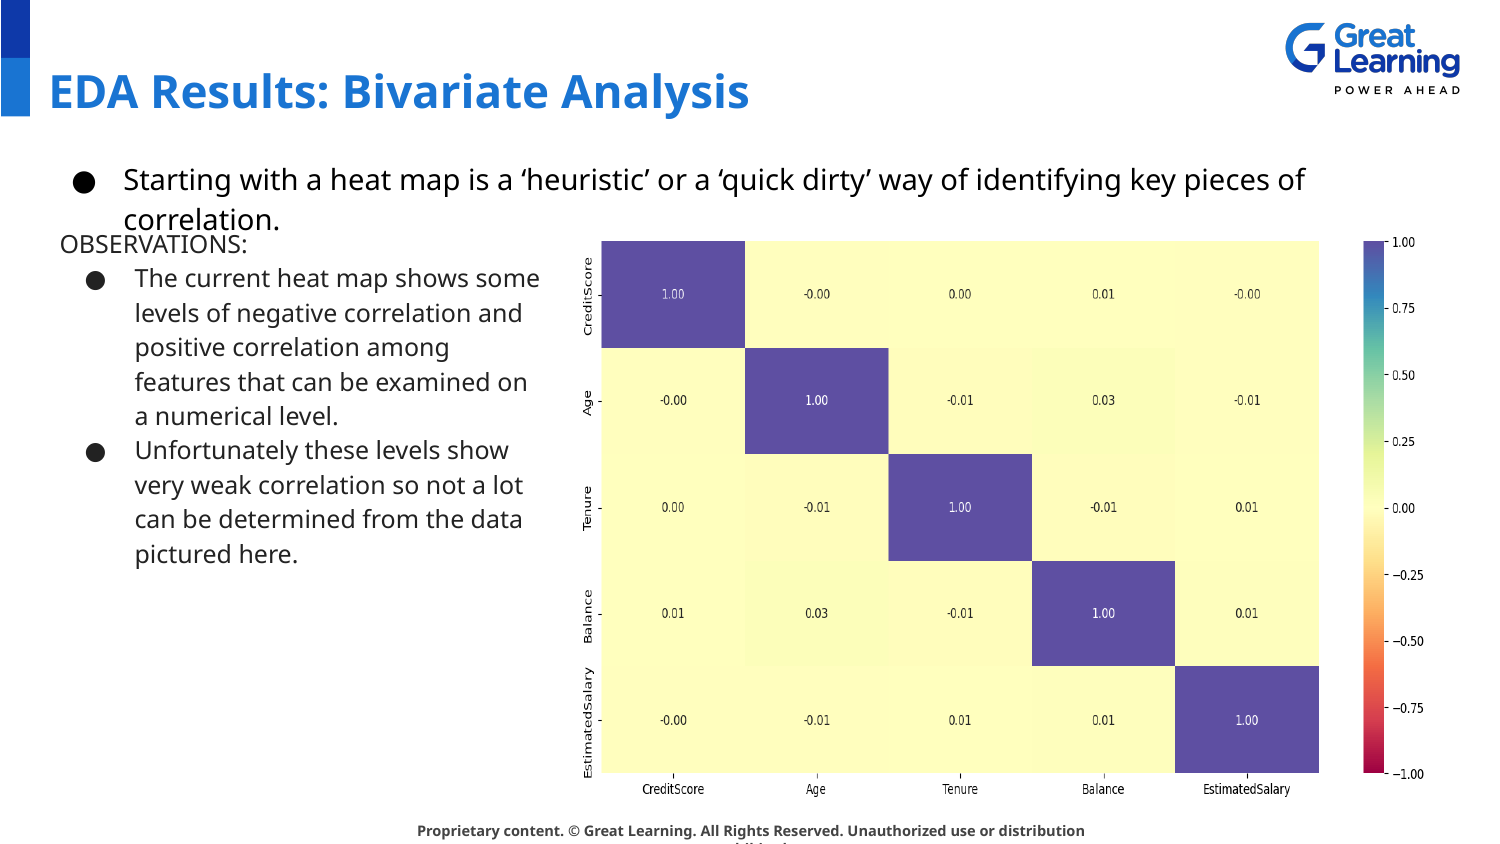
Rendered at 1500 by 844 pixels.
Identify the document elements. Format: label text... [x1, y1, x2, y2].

picture [1258, 11, 1487, 106]
list Starting with a heat map is a ‘heuristic’ or a ‘quick dirty’ way of identifying key pieces of correlation. [33, 141, 1449, 750]
title EDA Results: Bivariate Analysis [33, 47, 1431, 142]
picture [575, 226, 1432, 806]
text_box OBSERVATIONS: The current heat map shows some levels of negative correlation and positive correlation among features that can be examined on a numerical level. Unfortunately these levels show very weak correlation so not a lot can be determined from the data pictured here. [44, 208, 557, 807]
